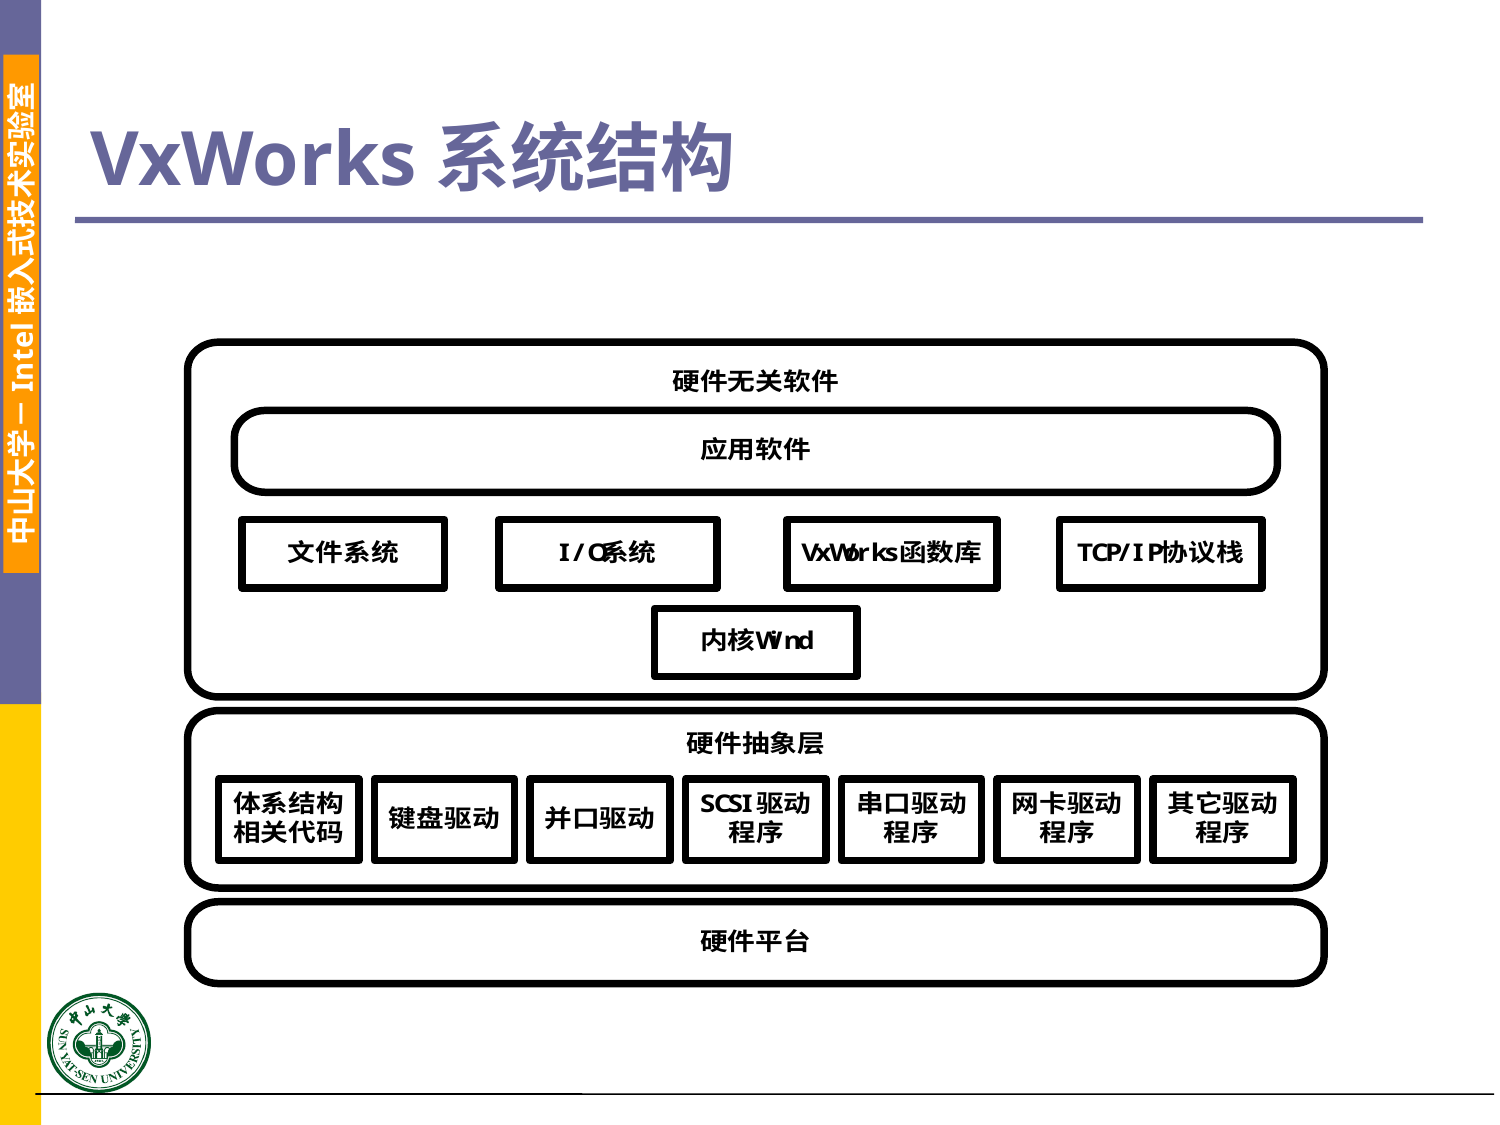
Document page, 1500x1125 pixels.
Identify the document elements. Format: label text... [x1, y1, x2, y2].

picture [29, 976, 172, 1105]
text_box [182, 337, 1330, 988]
title VxWorks系统结构 [75, 45, 1425, 209]
